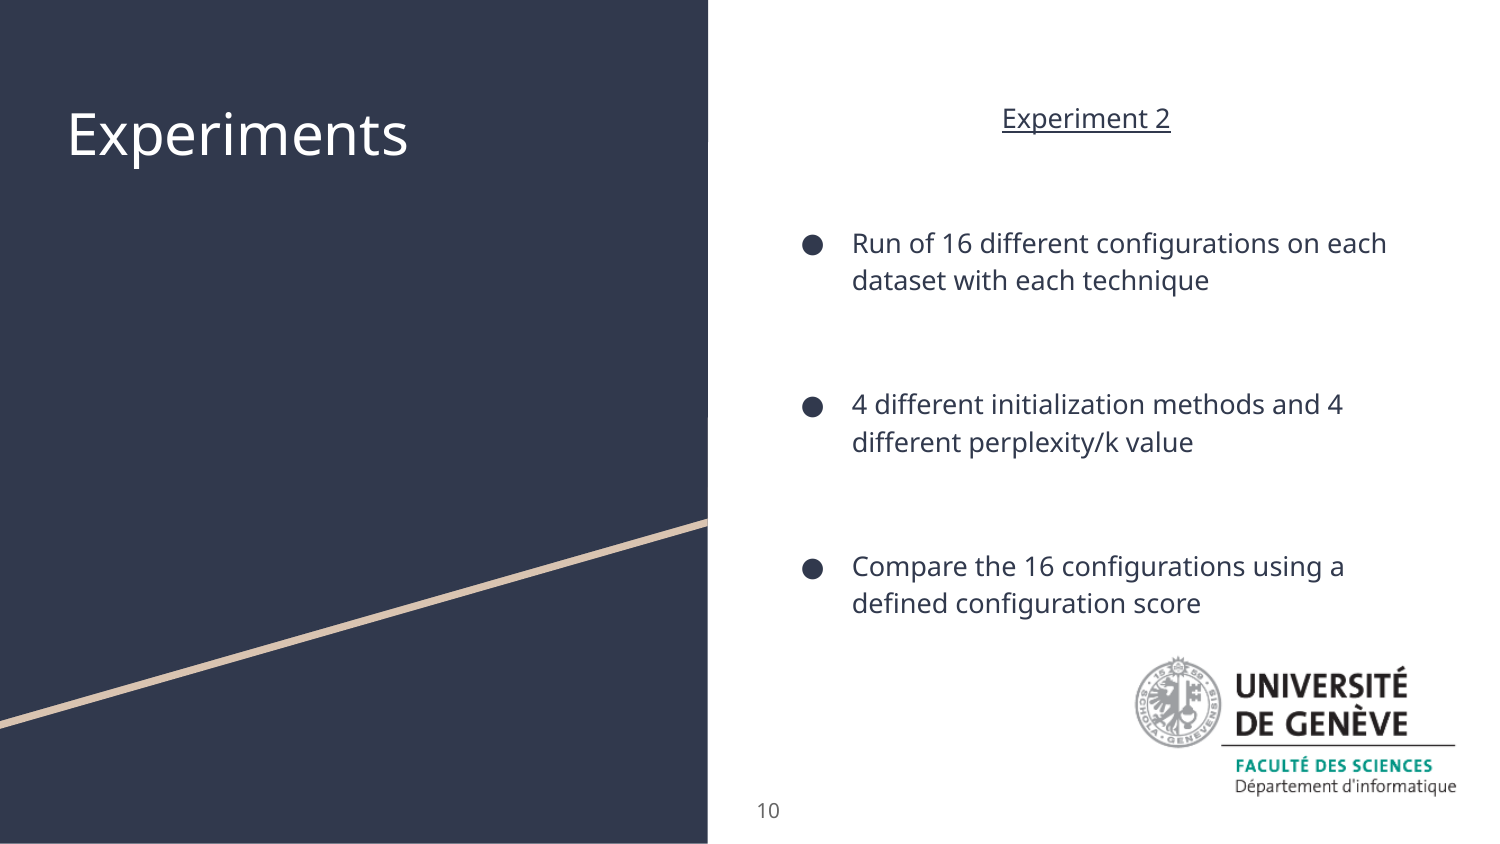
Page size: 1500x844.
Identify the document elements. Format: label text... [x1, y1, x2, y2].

title Experiments [51, 82, 660, 494]
picture [1111, 639, 1473, 808]
list Experiment 2 Run of 16 different configurations on each dataset with each technique 4 different initialization methods and 4 different perplexity/k value Compare the 16 configurations using a defined configuration score [761, 82, 1446, 755]
slide_number ‹#› [705, 779, 795, 844]
